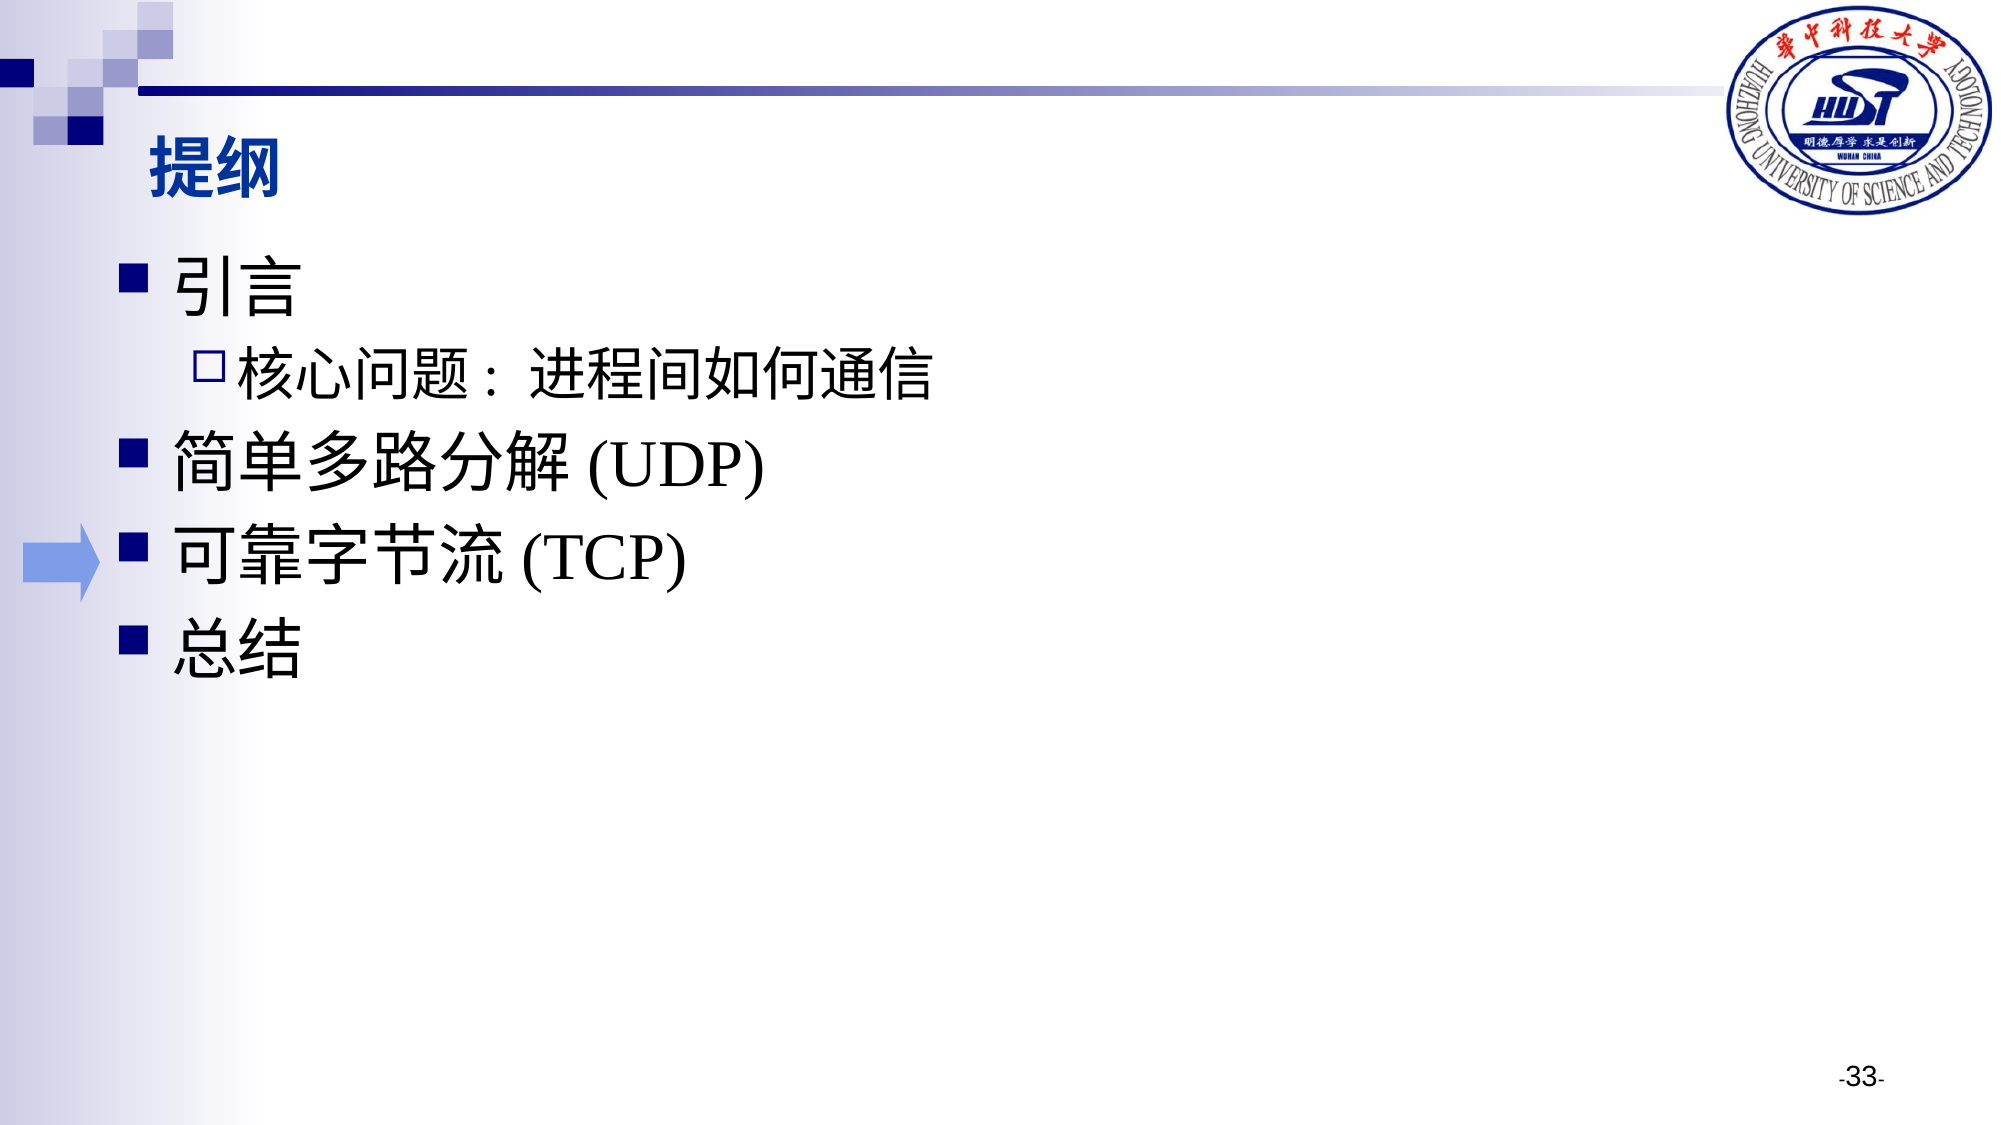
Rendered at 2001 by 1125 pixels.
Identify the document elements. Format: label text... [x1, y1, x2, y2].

text_box [23, 522, 100, 603]
picture [1724, 1, 1993, 219]
slide_number -33- [1433, 1024, 1901, 1101]
title 提纲 [133, 112, 1504, 219]
list 引言 核心问题: 进程间如何通信 简单多路分解(UDP) 可靠字节流(TCP) 总结 [99, 237, 1900, 1077]
